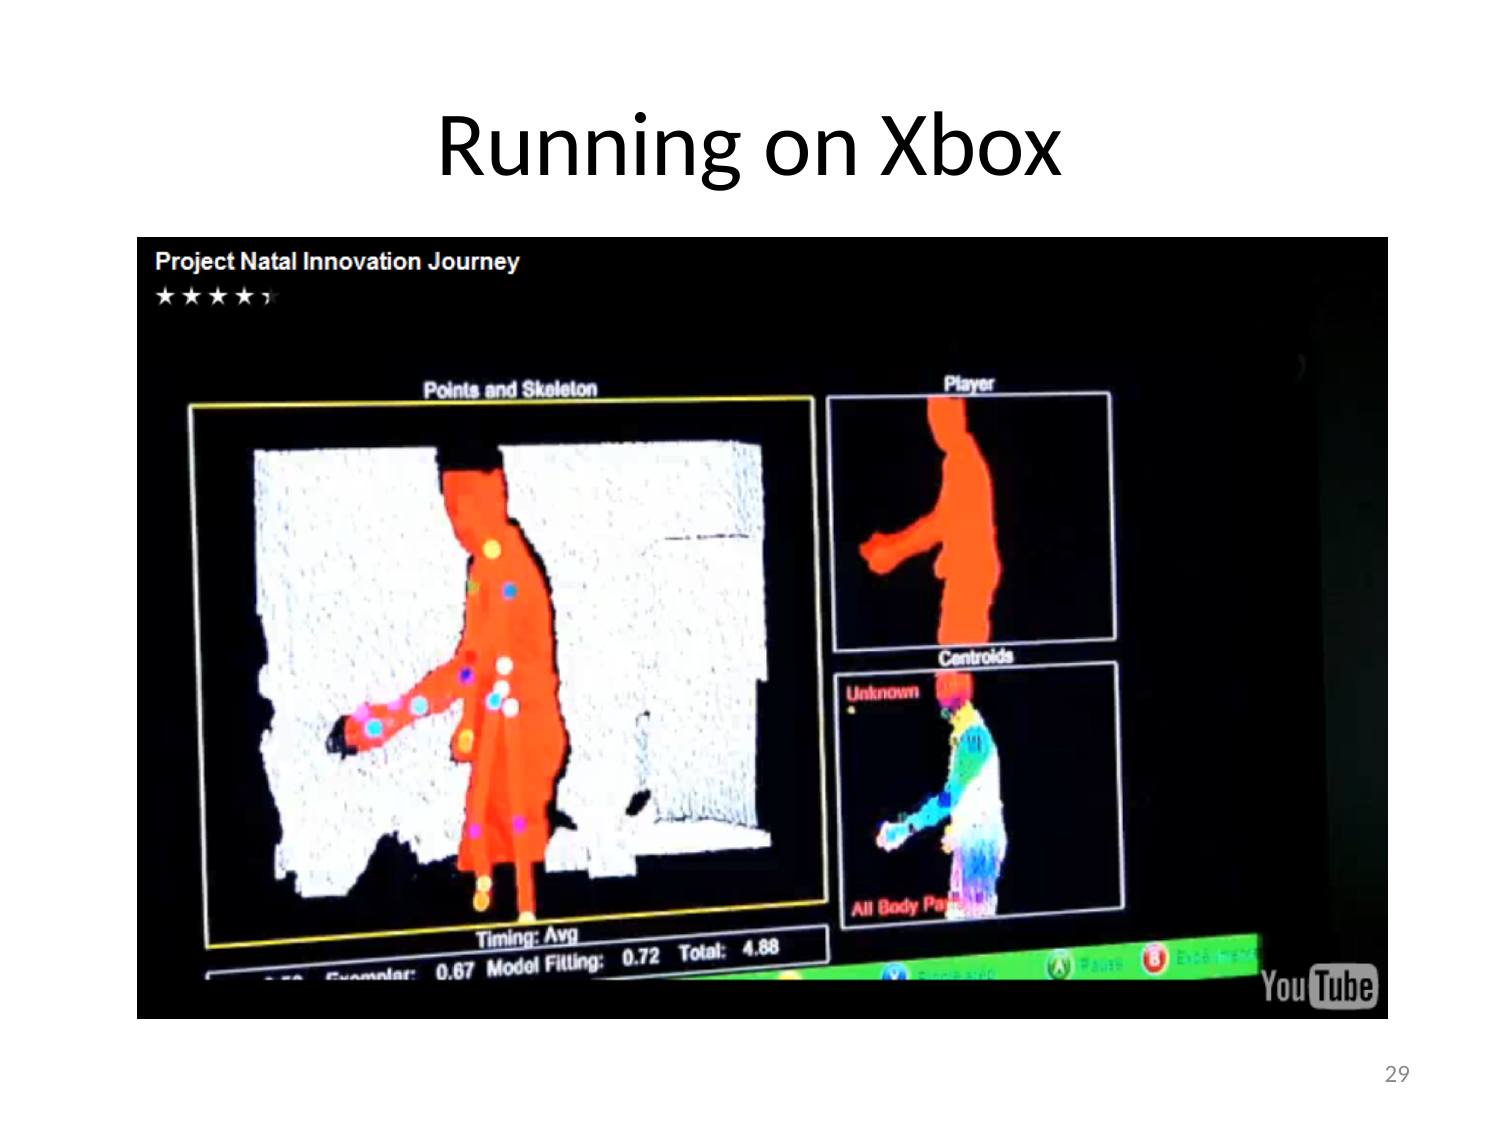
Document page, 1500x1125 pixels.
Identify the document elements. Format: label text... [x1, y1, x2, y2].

slide_number 29 [1074, 1042, 1425, 1103]
picture [137, 237, 1388, 1019]
title Running on Xbox [75, 45, 1425, 233]
